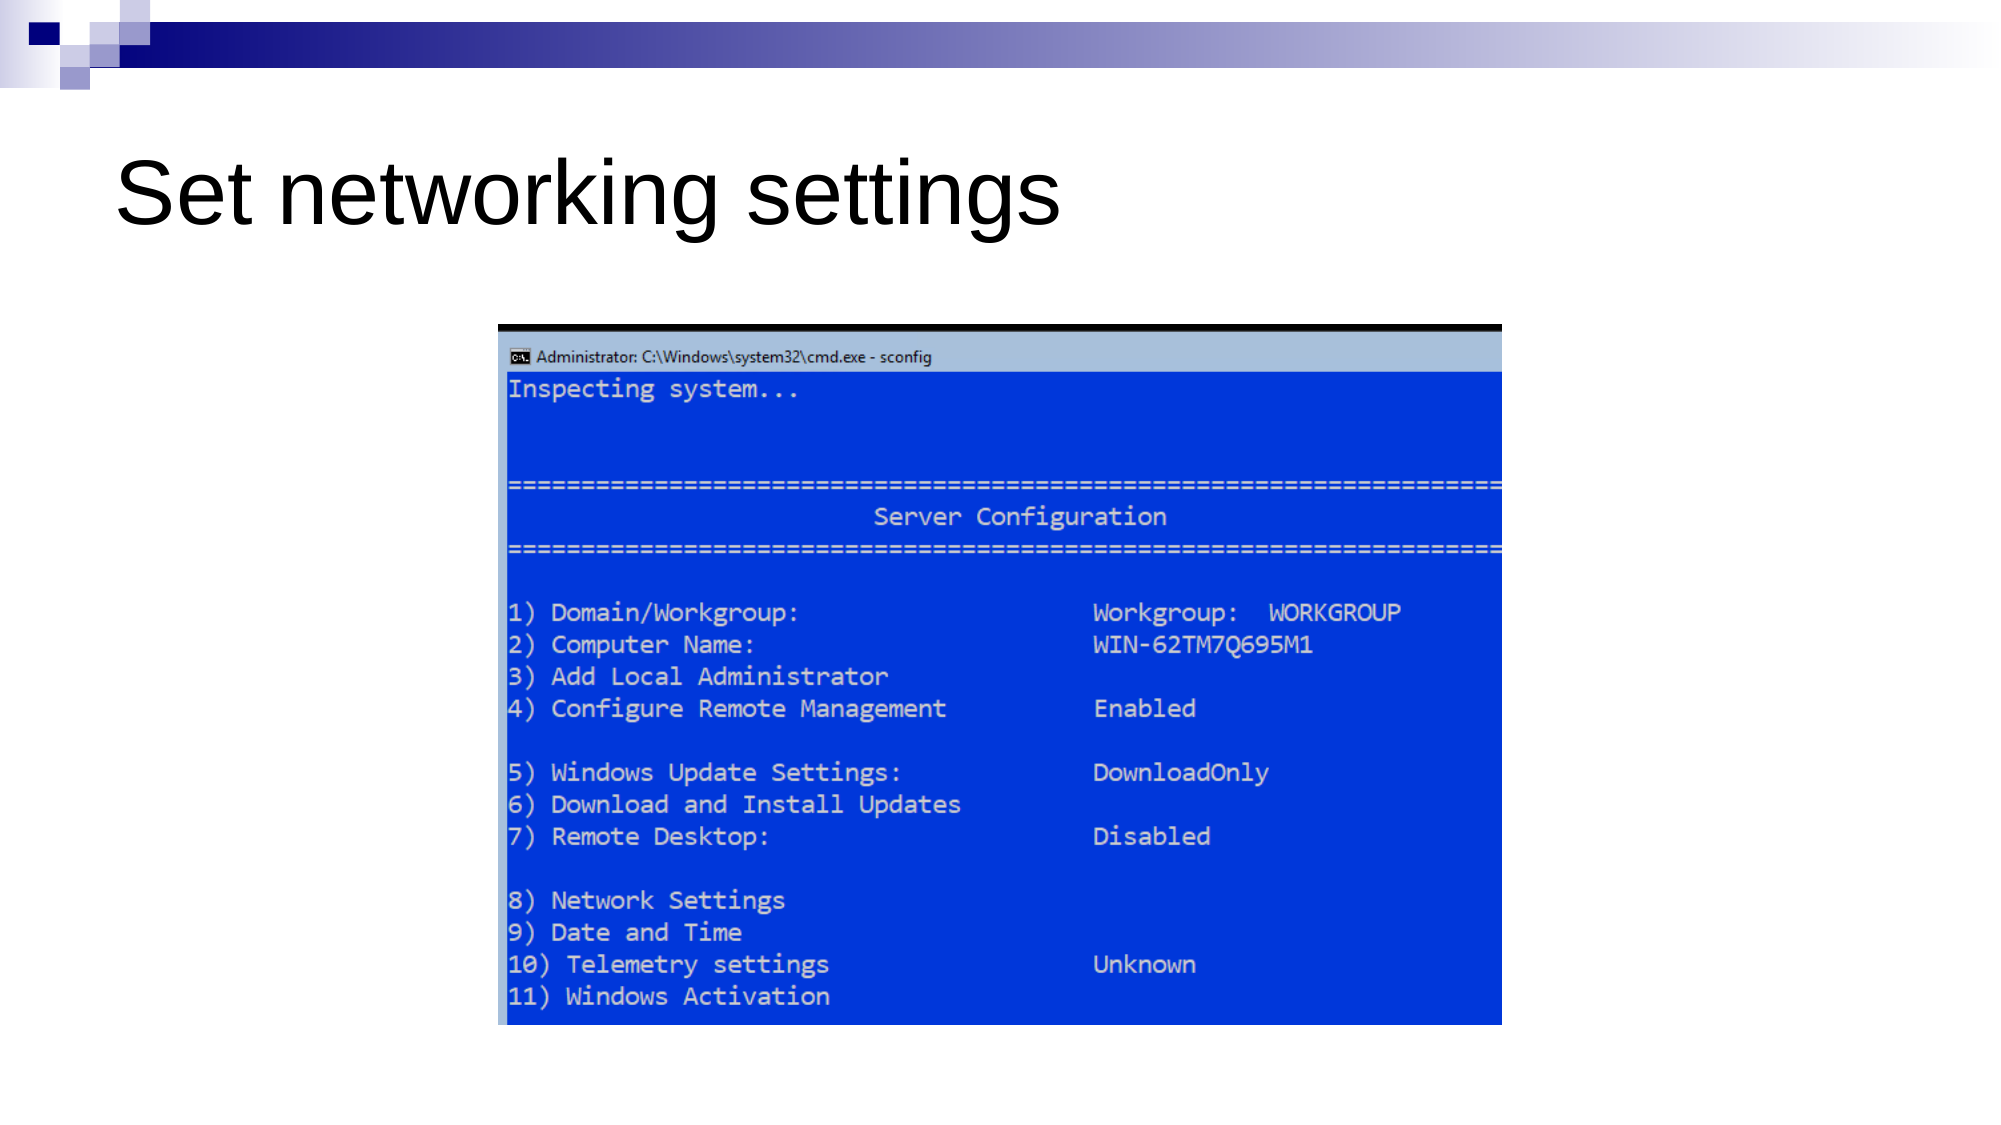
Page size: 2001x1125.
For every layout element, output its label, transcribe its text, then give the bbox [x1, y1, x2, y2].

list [498, 324, 1502, 1026]
title Set networking settings [99, 75, 1900, 300]
